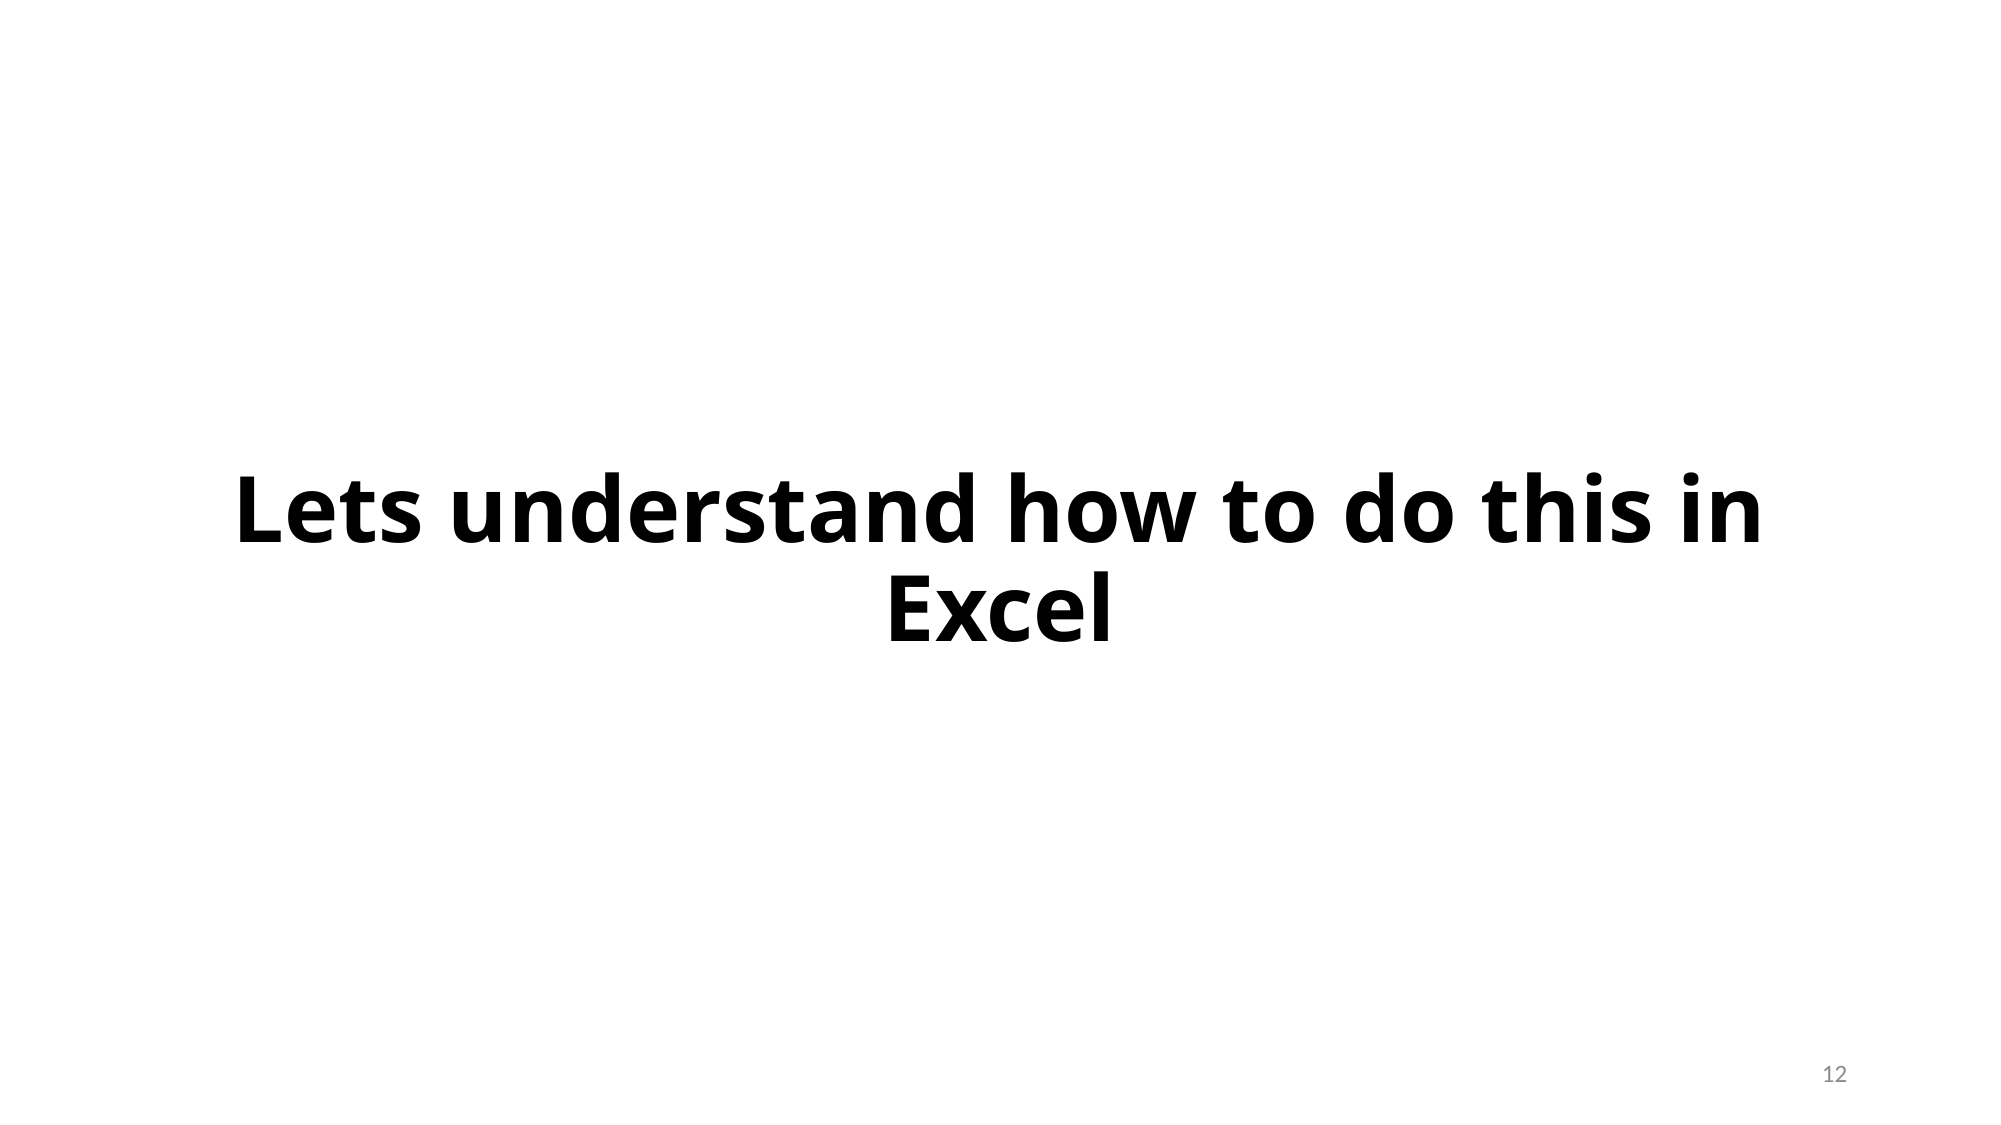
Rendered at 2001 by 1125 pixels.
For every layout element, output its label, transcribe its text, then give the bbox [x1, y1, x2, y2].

slide_number 12 [1412, 1042, 1863, 1103]
title Lets understand how to do this in Excel [137, 453, 1863, 672]
